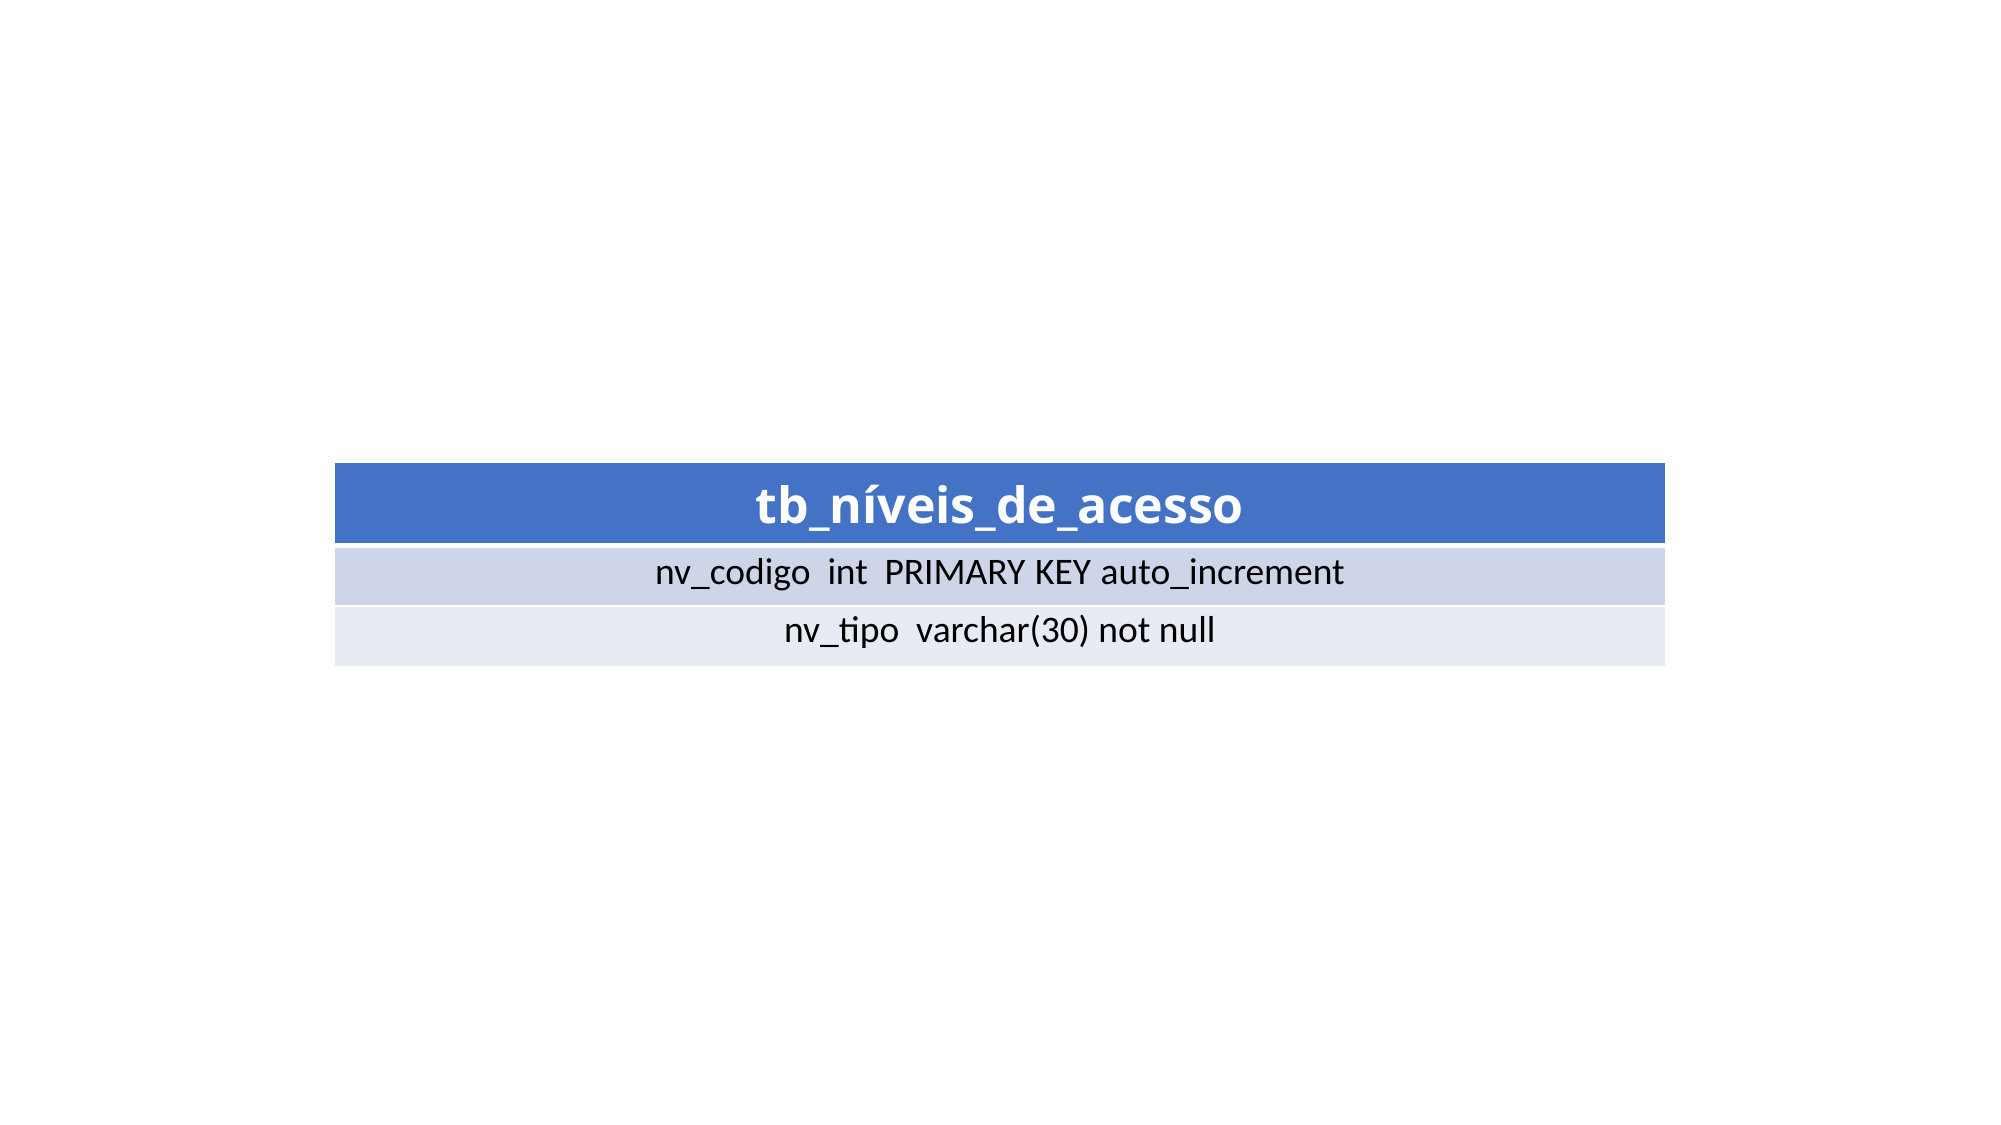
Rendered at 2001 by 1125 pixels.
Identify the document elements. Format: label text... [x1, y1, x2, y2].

table_cell nv_codigo int PRIMARY KEY auto_increment [335, 548, 1665, 605]
table_cell nv_tipo varchar(30) not null [335, 607, 1665, 666]
table_header tb_níveis_de_acesso [335, 463, 1665, 543]
